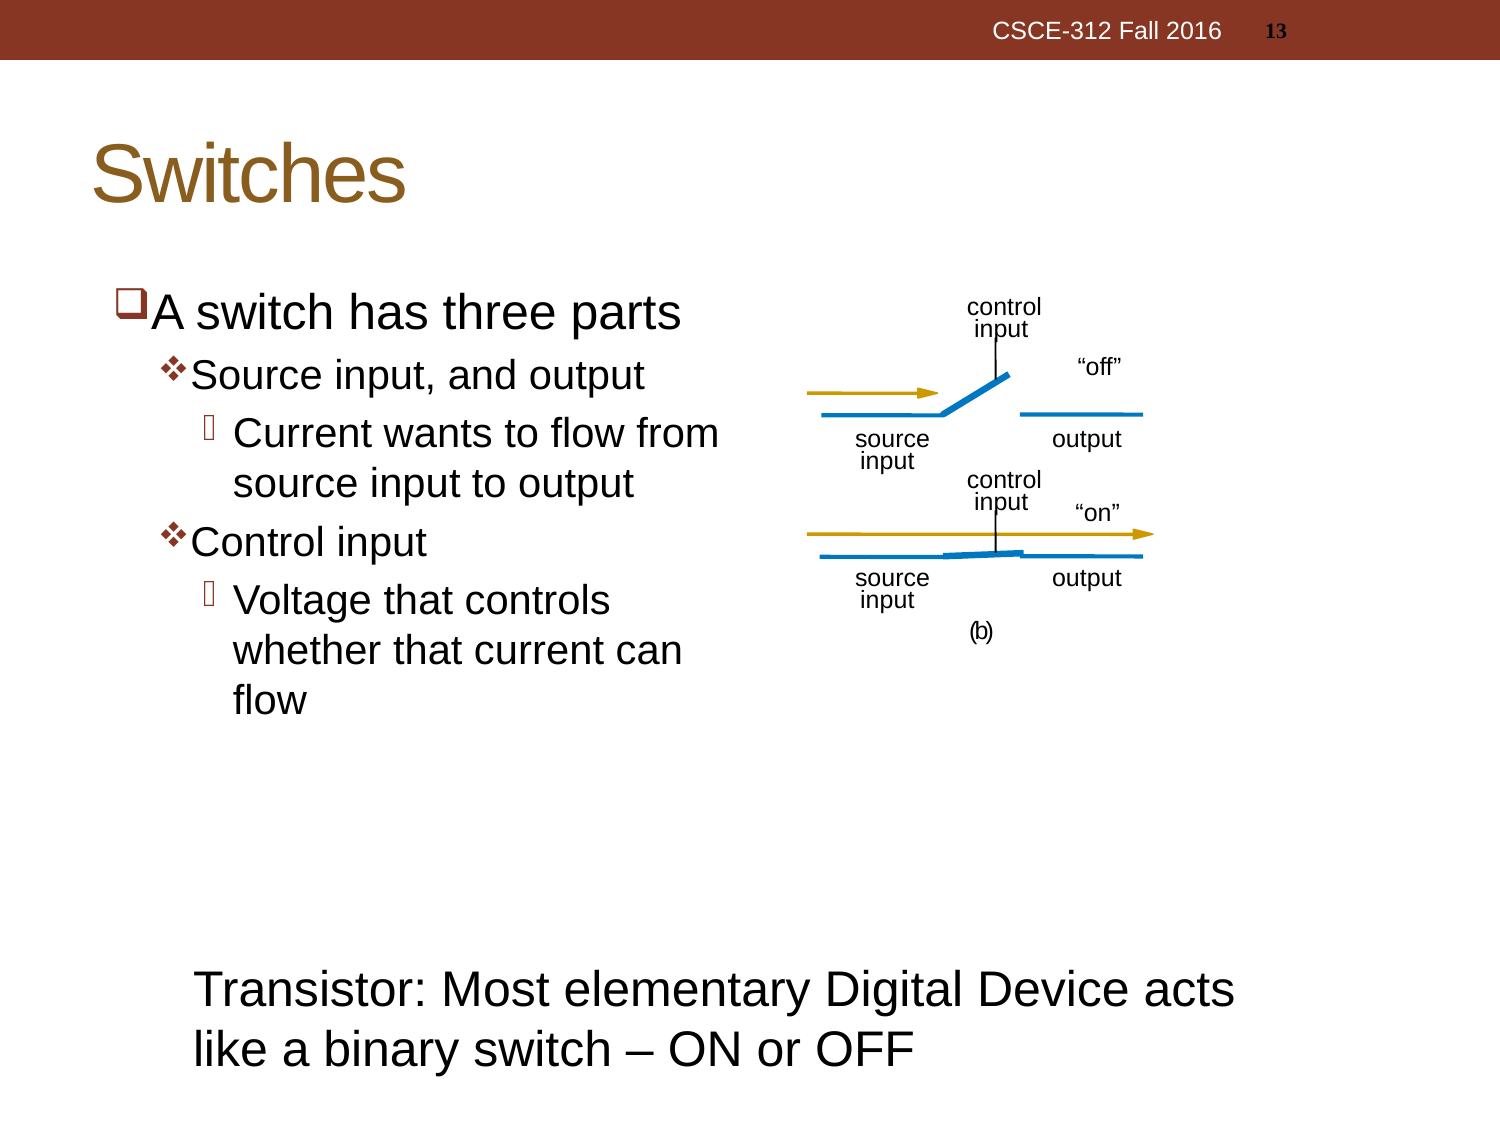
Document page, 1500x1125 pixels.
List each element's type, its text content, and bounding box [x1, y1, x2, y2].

text_box input [974, 485, 1029, 516]
footer CSCE-312 Fall 2016 [562, 3, 1238, 57]
text_box output [1052, 561, 1123, 592]
text_box ) [985, 614, 995, 645]
text_box Transistor: Most elementary Digital Device acts like a binary switch – ON or OFF [178, 948, 1322, 1084]
text_box ( [969, 614, 974, 645]
text_box control [966, 290, 1043, 321]
text_box source [855, 561, 931, 592]
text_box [806, 529, 1154, 540]
list A switch has three parts Source input, and output Current wants to flow from source input to output Control input Voltage that controls whether that current can flow [97, 271, 760, 936]
title Switches [75, 87, 1425, 250]
slide_number 13 [1250, 3, 1425, 57]
text_box b [974, 614, 985, 645]
text_box output [1052, 422, 1123, 453]
text_box input [974, 312, 1029, 343]
text_box “on” [1075, 496, 1121, 526]
text_box input [860, 583, 915, 614]
text_box control [966, 463, 1043, 494]
text_box “off” [1077, 350, 1122, 381]
text_box source [855, 422, 931, 453]
text_box input [860, 444, 915, 475]
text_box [806, 388, 938, 399]
